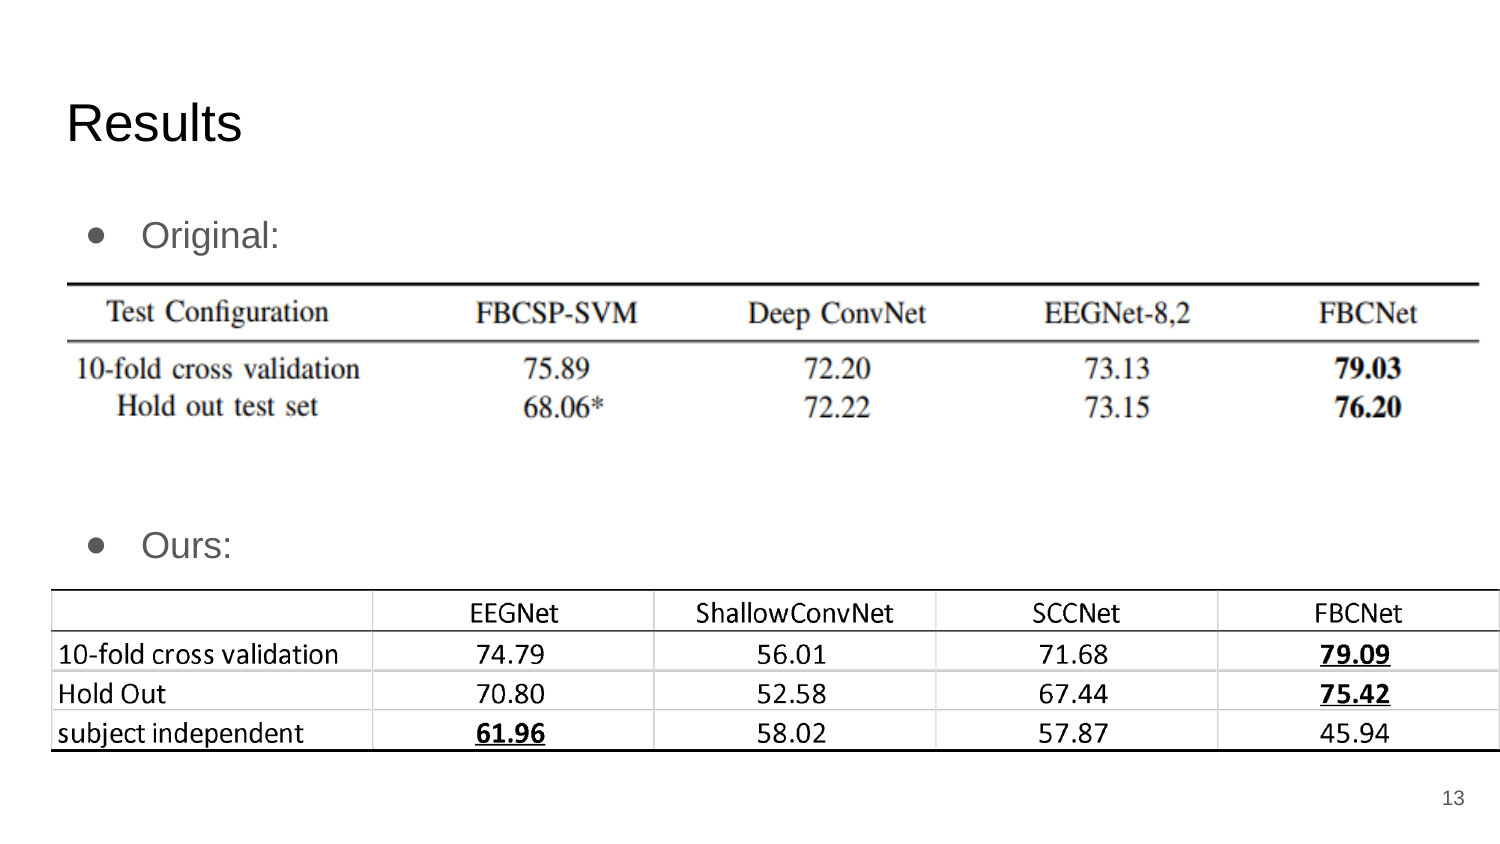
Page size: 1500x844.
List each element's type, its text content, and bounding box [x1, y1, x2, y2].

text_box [66, 265, 1500, 425]
list Original: Ours: [51, 189, 838, 588]
picture [50, 589, 1500, 753]
title Results [51, 72, 1449, 167]
slide_number ‹#› [1389, 764, 1480, 830]
